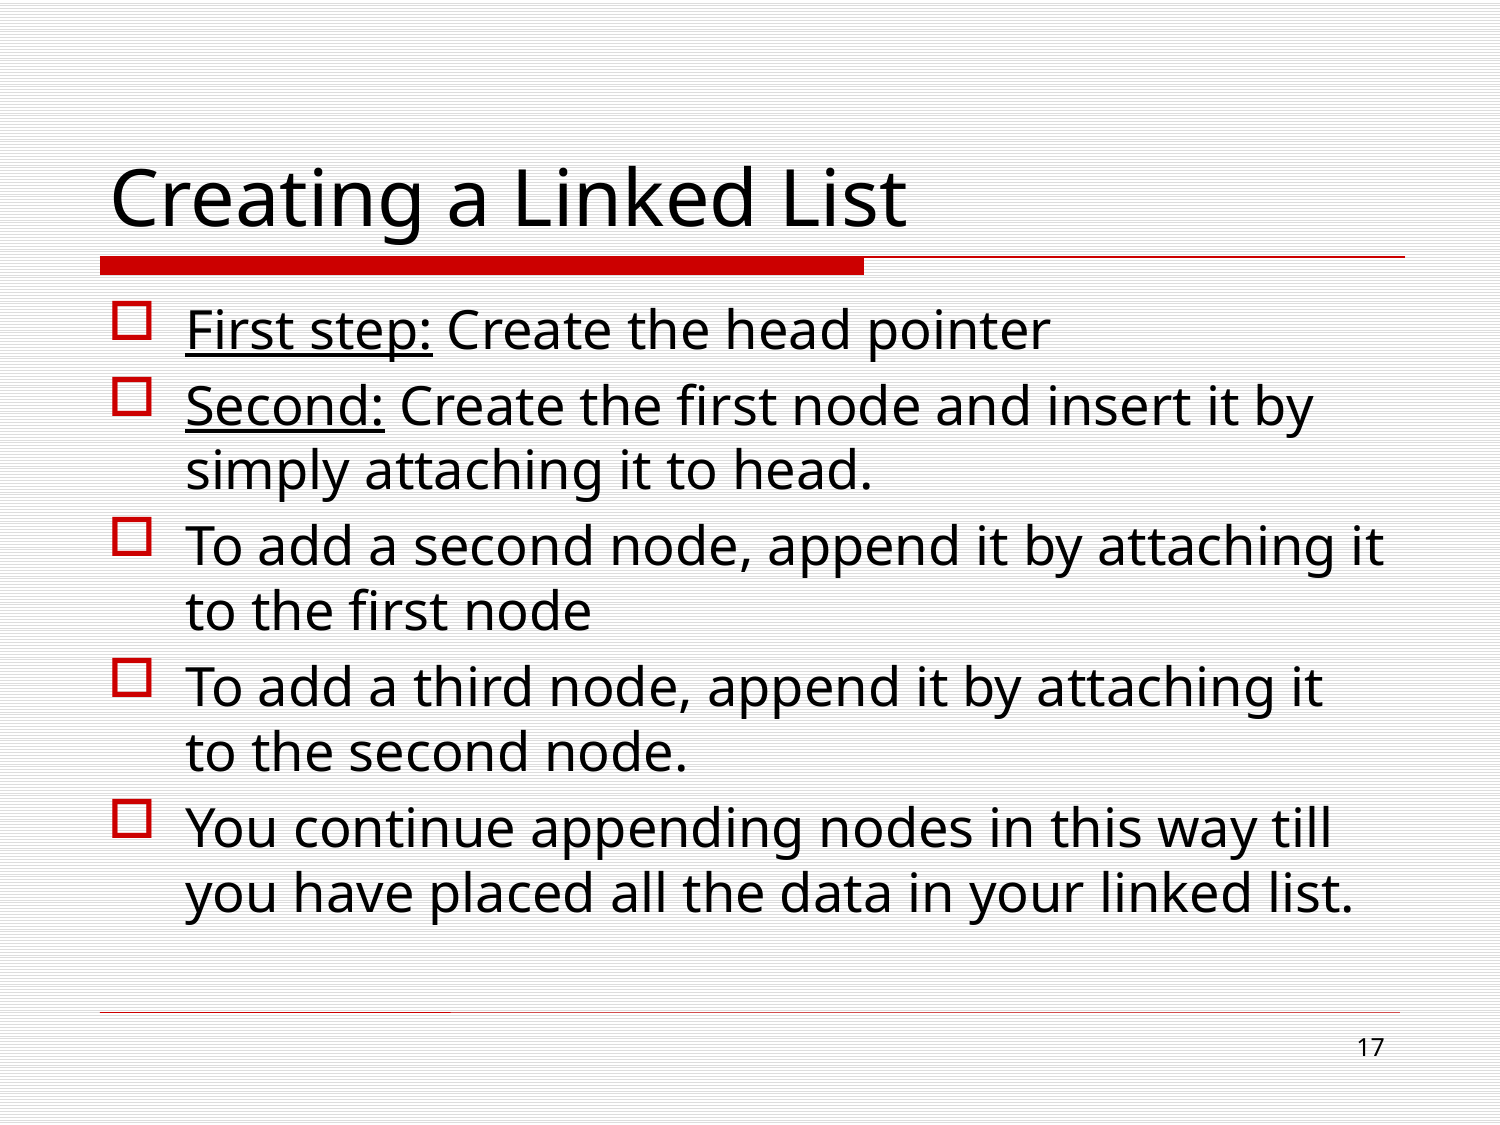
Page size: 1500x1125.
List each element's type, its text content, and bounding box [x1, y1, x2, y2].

list First step: Create the head pointer Second: Create the first node and insert it by simply attaching it to head. To add a second node, append it by attaching it to the first node To add a third node, append it by attaching it to the second node. You continue appending nodes in this way till you have placed all the data in your linked list. [92, 287, 1406, 988]
slide_number 17 [1074, 1024, 1401, 1103]
title Creating a Linked List [93, 49, 1407, 250]
